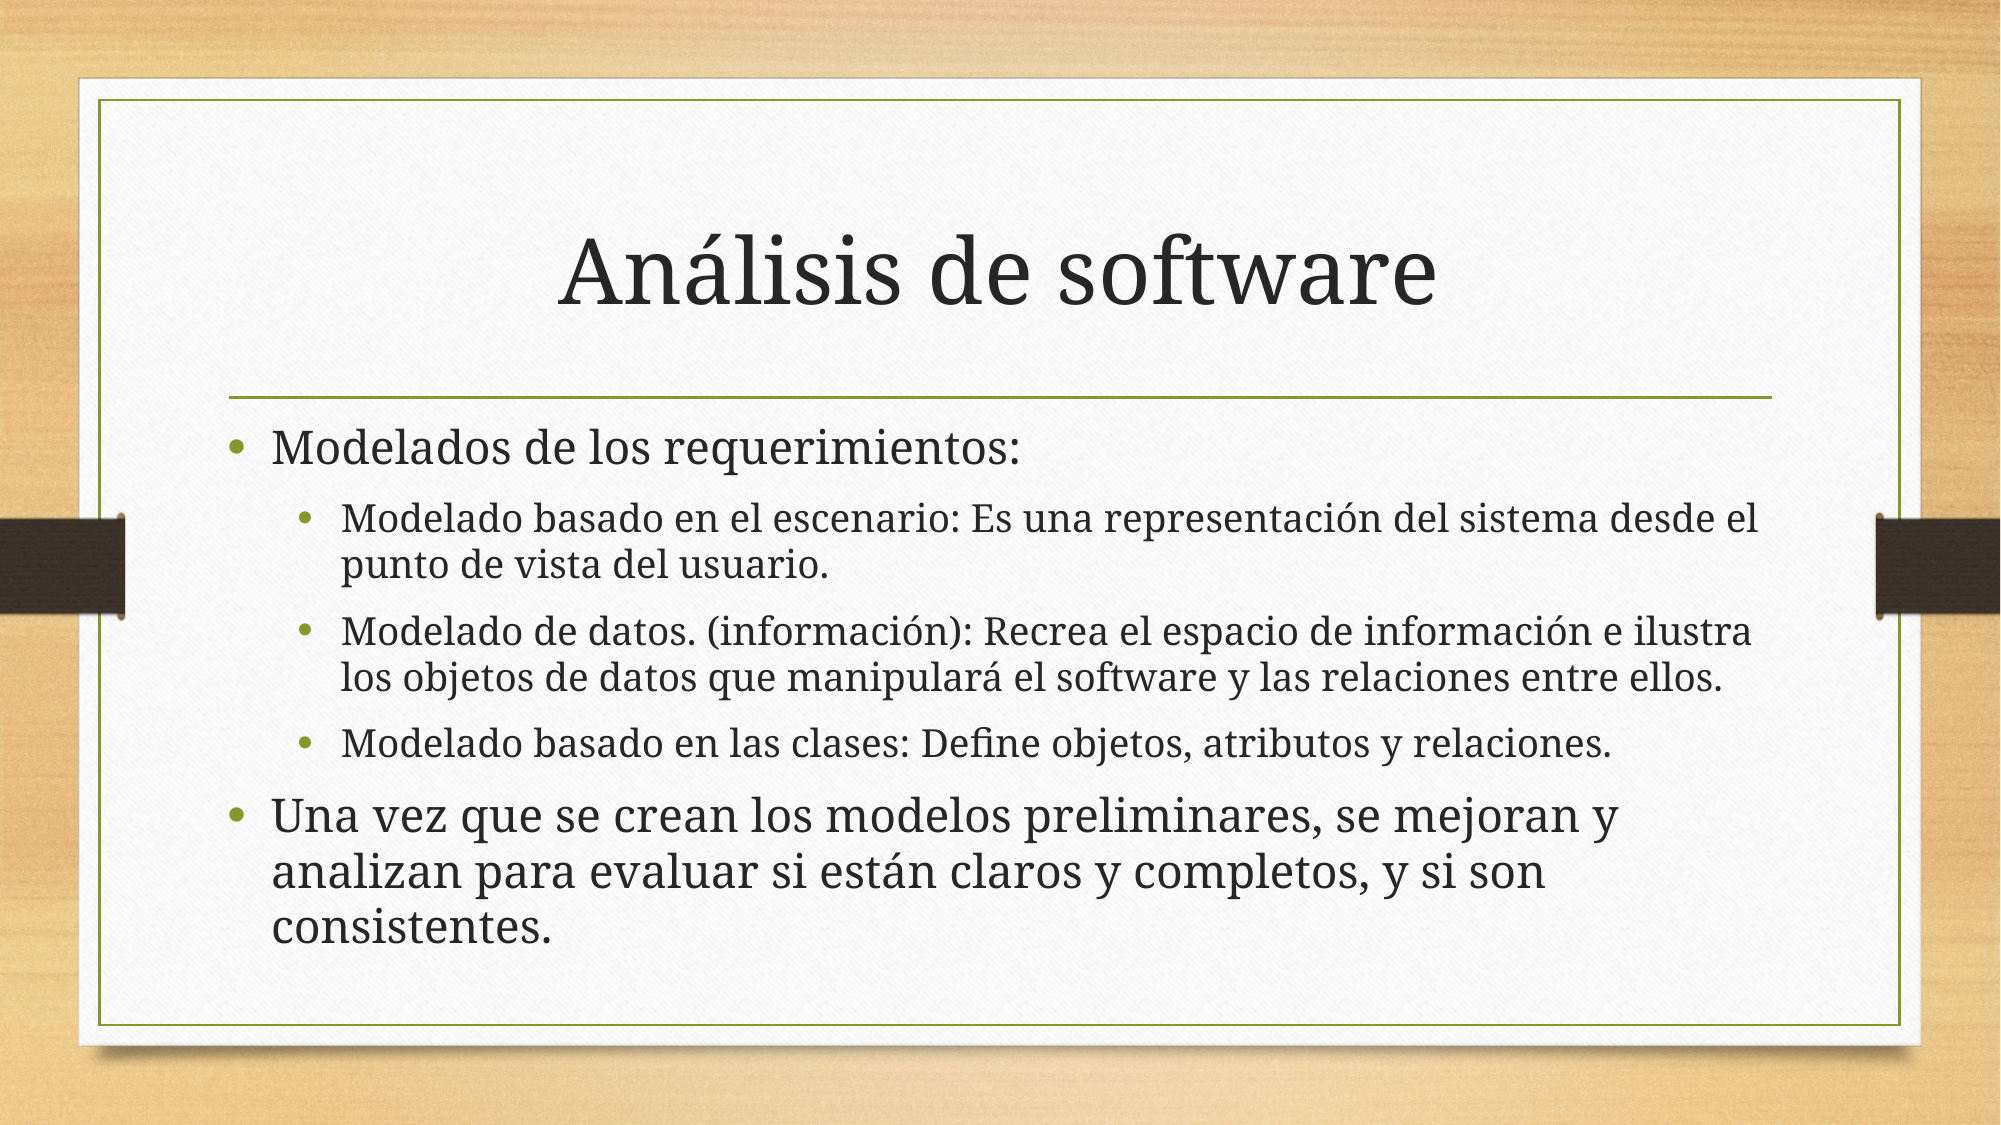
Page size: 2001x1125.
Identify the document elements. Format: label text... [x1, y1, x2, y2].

picture [0, 0, 2001, 1125]
list Modelados de los requerimientos: Modelado basado en el escenario: Es una representación del sistema desde el punto de vista del usuario. Modelado de datos. (información): Recrea el espacio de información e ilustra los objetos de datos que manipulará el software y las relaciones entre ellos. Modelado basado en las clases: Define objetos, atributos y relaciones. Una vez que se crean los modelos preliminares, se mejoran y analizan para evaluar si están claros y completos, y si son consistentes. [212, 411, 1788, 1023]
title Análisis de software [212, 161, 1788, 375]
